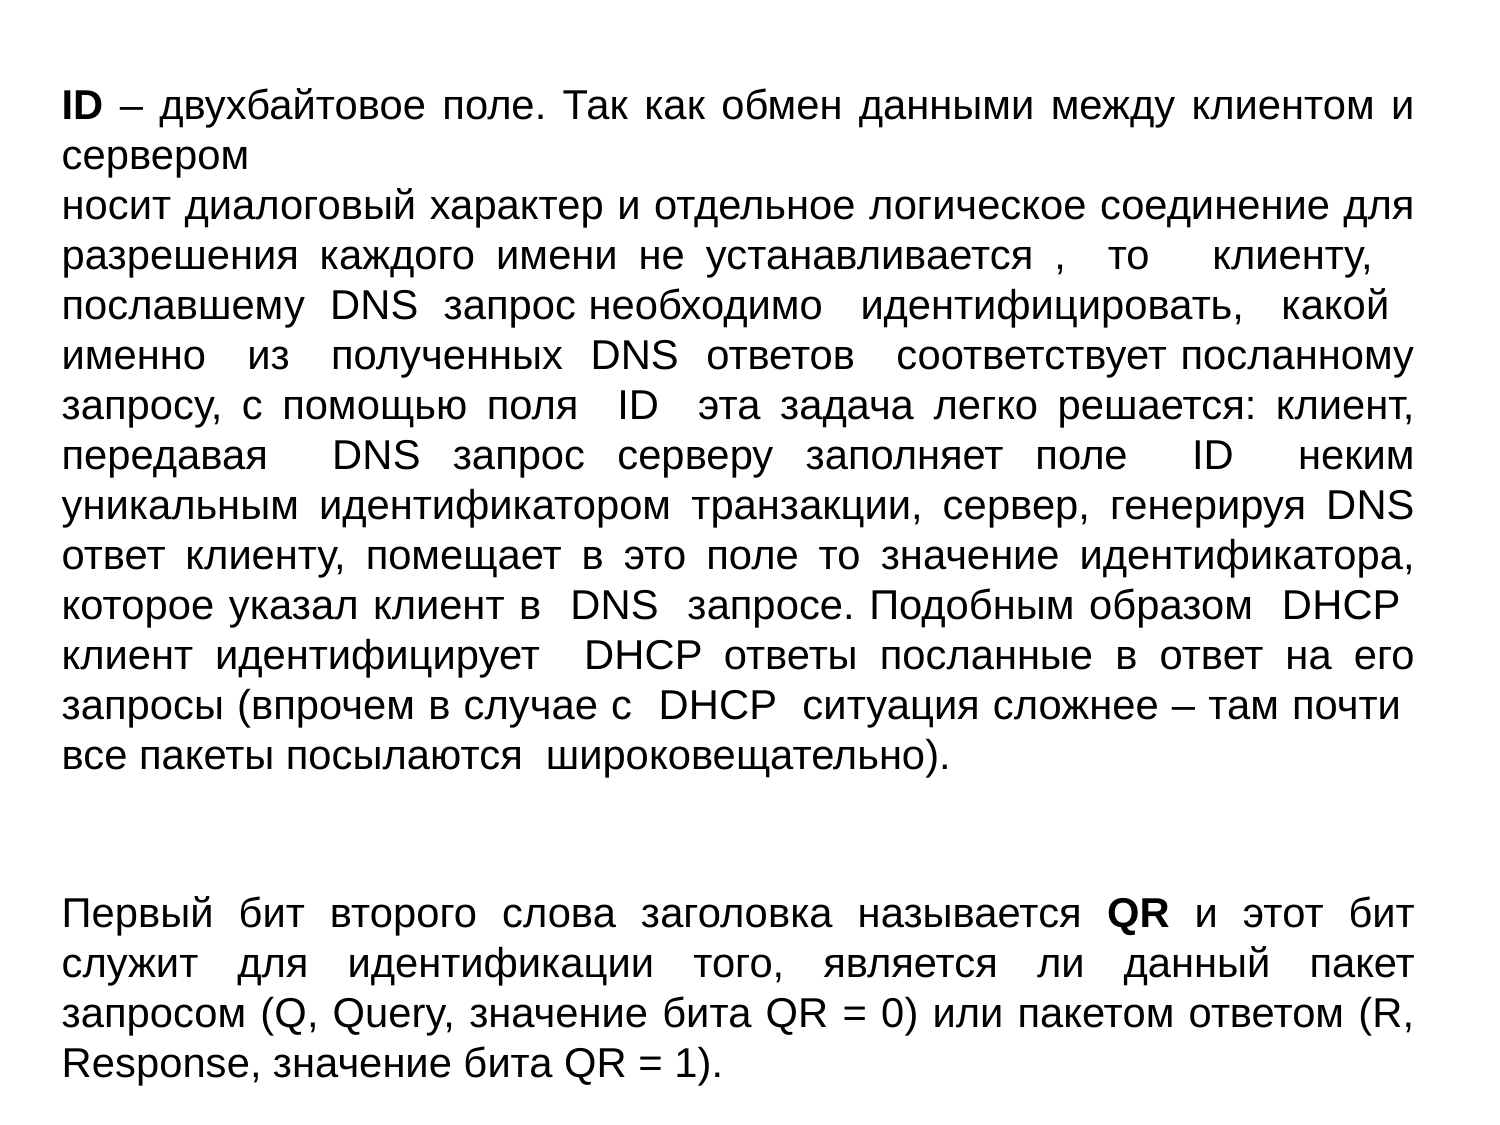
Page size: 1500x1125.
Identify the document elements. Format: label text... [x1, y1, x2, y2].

text_box ID – двухбайтовое поле. Так как обмен данными между клиентом и сервером носит диалоговый характер и отдельное логическое соединение для разрешения каждого имени не устанавливается , то клиенту, пославшему DNS запрос необходимо идентифицировать, какой именно из полученных DNS ответов соответствует посланному запросу, с помощью поля ID эта задача легко решается: клиент, передавая DNS запрос серверу заполняет поле ID неким уникальным идентификатором транзакции, сервер, генерируя DNS ответ клиенту, помещает в это поле то значение идентификатора, которое указал клиент в DNS запросе. Подобным образом DHCP клиент идентифицирует DHCP ответы посланные в ответ на его запросы (впрочем в случае с DHCP ситуация сложнее – там почти все пакеты посылаются широковещательно). [46, 70, 1430, 786]
text_box Первый бит второго слова заголовка называется QR и этот бит служит для идентификации того, является ли данный пакет запросом (Q, Query, значение бита QR = 0) или пакетом ответом (R, Response, значение бита QR = 1). [46, 878, 1430, 1094]
